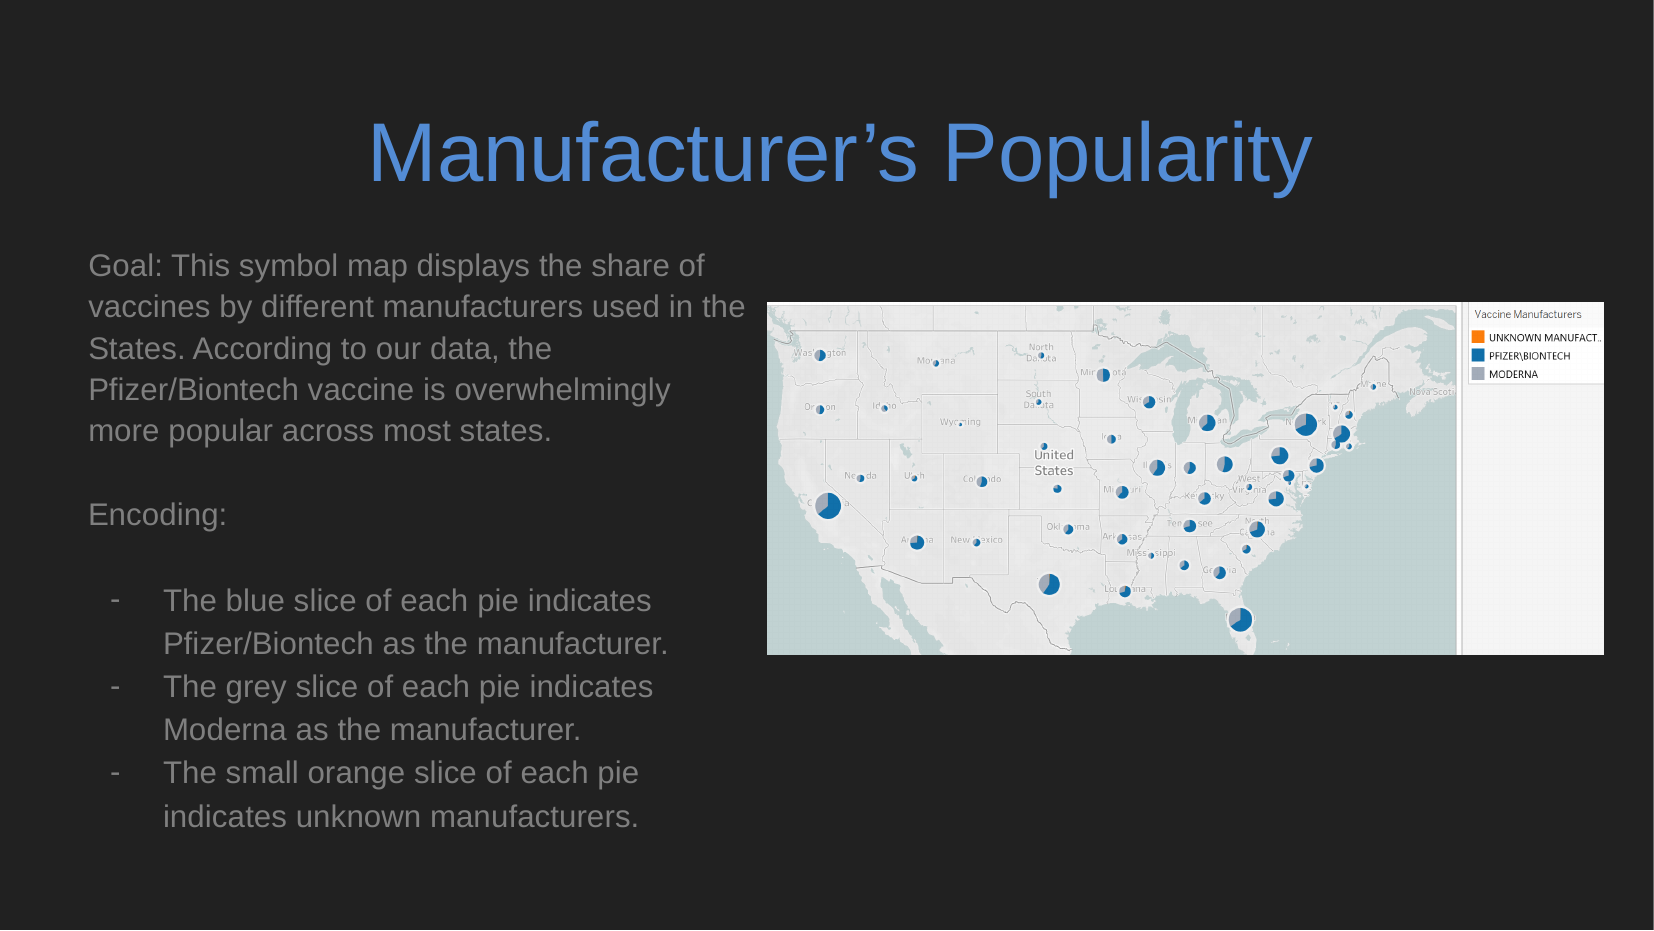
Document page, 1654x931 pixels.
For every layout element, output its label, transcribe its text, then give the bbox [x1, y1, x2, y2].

picture [766, 302, 1604, 656]
text_box Goal: This symbol map displays the share of vaccines by different manufacturers used in the States. According to our data, the Pfizer/Biontech vaccine is overwhelmingly more popular across most states. Encoding: The blue slice of each pie indicates Pfizer/Biontech as the manufacturer. The grey slice of each pie indicates Moderna as the manufacturer. The small orange slice of each pie indicates unknown manufacturers. [73, 234, 767, 870]
text_box Manufacturer’s Popularity [151, 74, 1531, 235]
